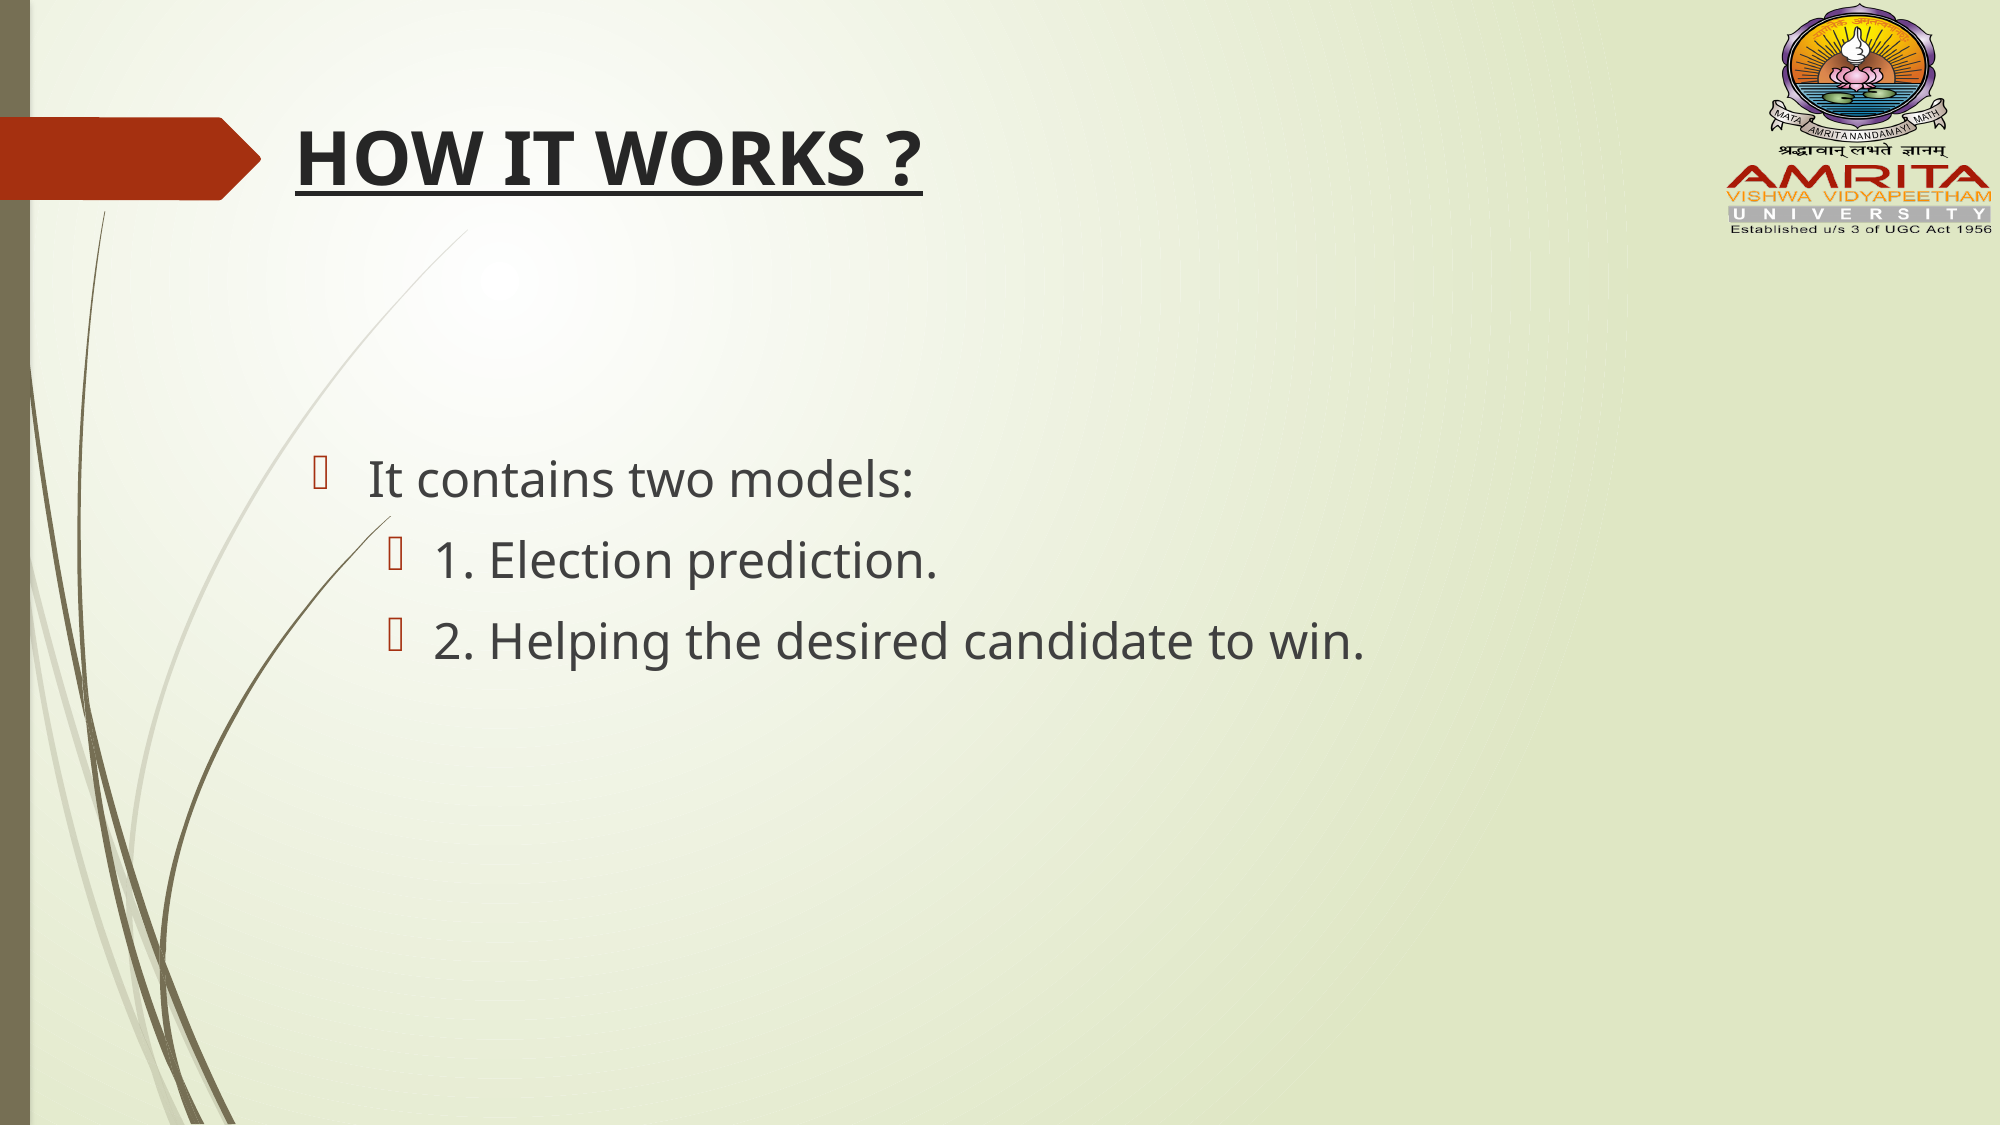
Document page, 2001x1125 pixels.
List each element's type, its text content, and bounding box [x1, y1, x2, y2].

list It contains two models: 1. Election prediction. 2. Helping the desired candidate to win. [297, 440, 1760, 1060]
picture [1716, 0, 2000, 238]
title HOW IT WORKS ? [279, 102, 1742, 313]
